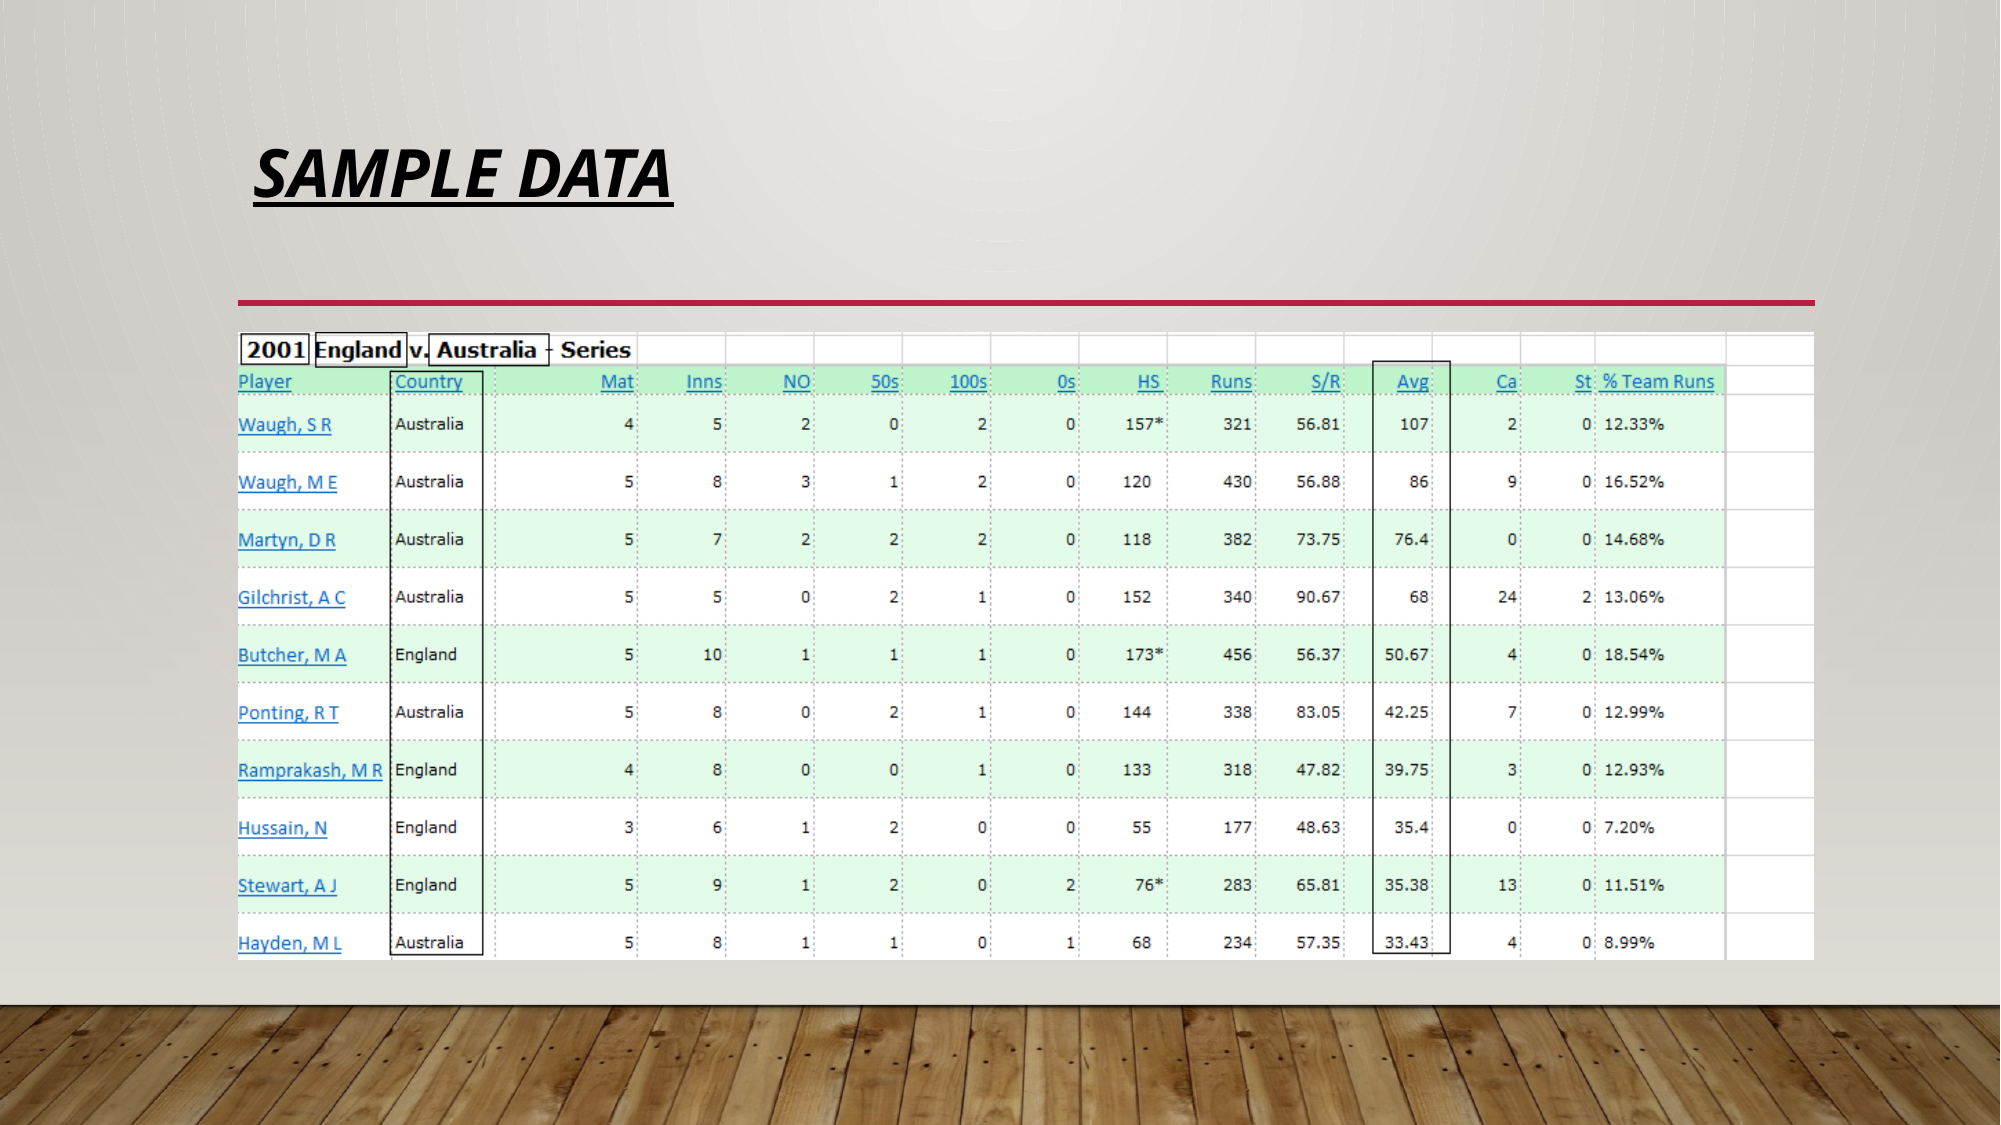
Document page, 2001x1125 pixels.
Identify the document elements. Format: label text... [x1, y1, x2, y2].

title Sample DATA [238, 131, 1814, 305]
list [237, 332, 1814, 961]
picture [0, 1005, 2000, 1125]
